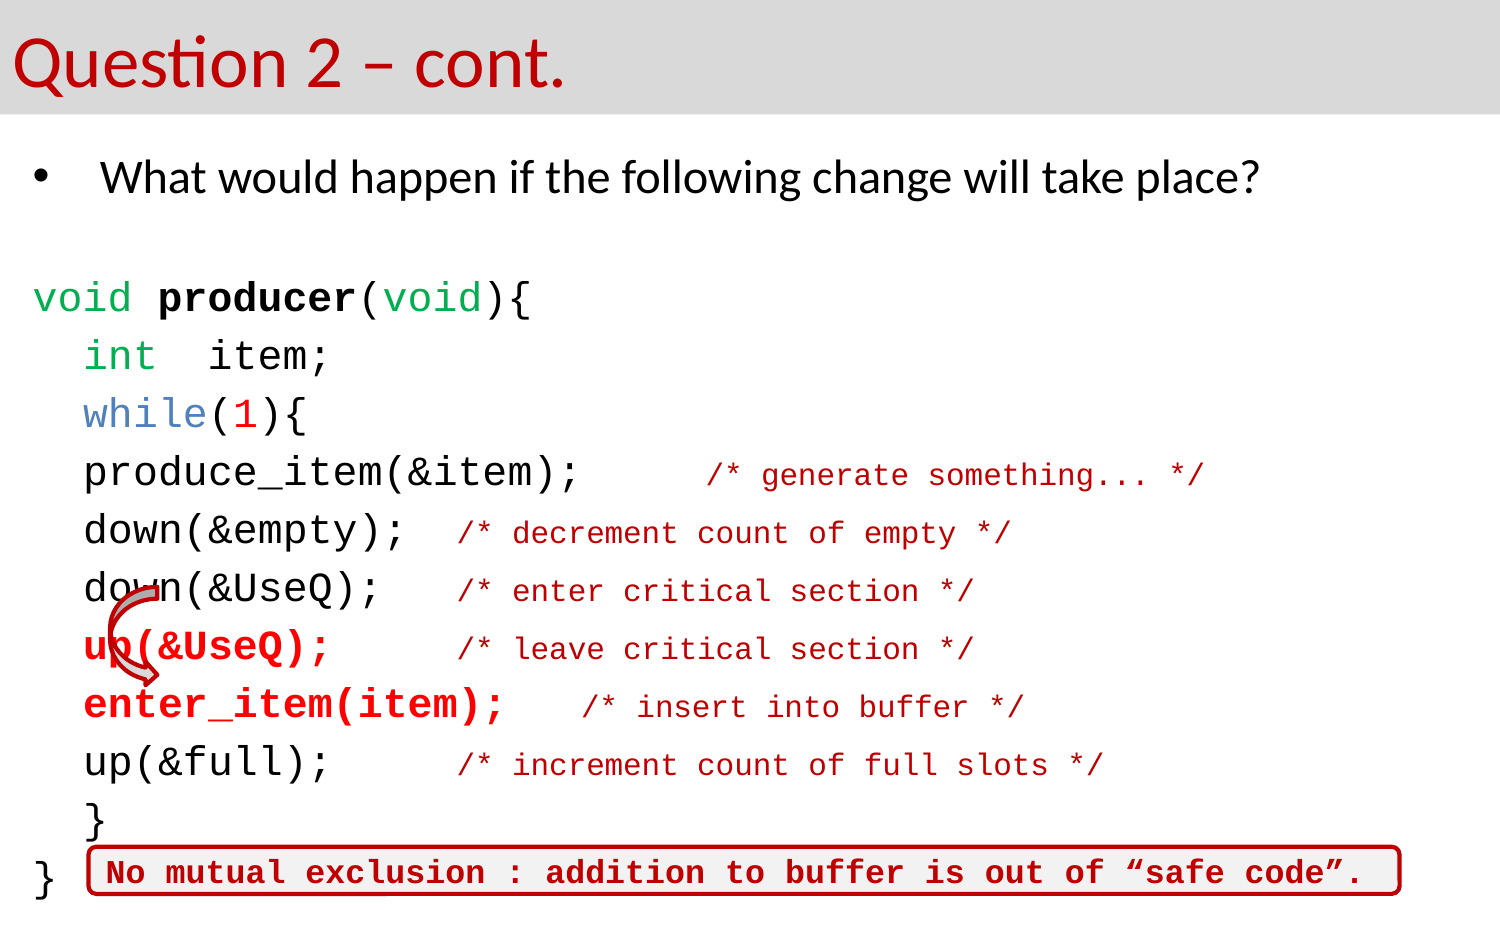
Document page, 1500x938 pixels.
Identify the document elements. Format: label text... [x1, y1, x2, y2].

text_box [107, 584, 160, 688]
title Question 2 – cont. [0, 0, 1500, 115]
subtitle What would happen if the following change will take place? void producer(void){ int item; while(1){ produce_item(&item); /* generate something... */ down(&empty); /* decrement count of empty */ down(&UseQ); /* enter critical section */ up(&UseQ); /* leave critical section */ enter_item(item); /* insert into buffer */ up(&full); /* increment count of full slots */ } } [17, 138, 1483, 918]
text_box No mutual exclusion : addition to buffer is out of “safe code”. [86, 844, 1402, 897]
